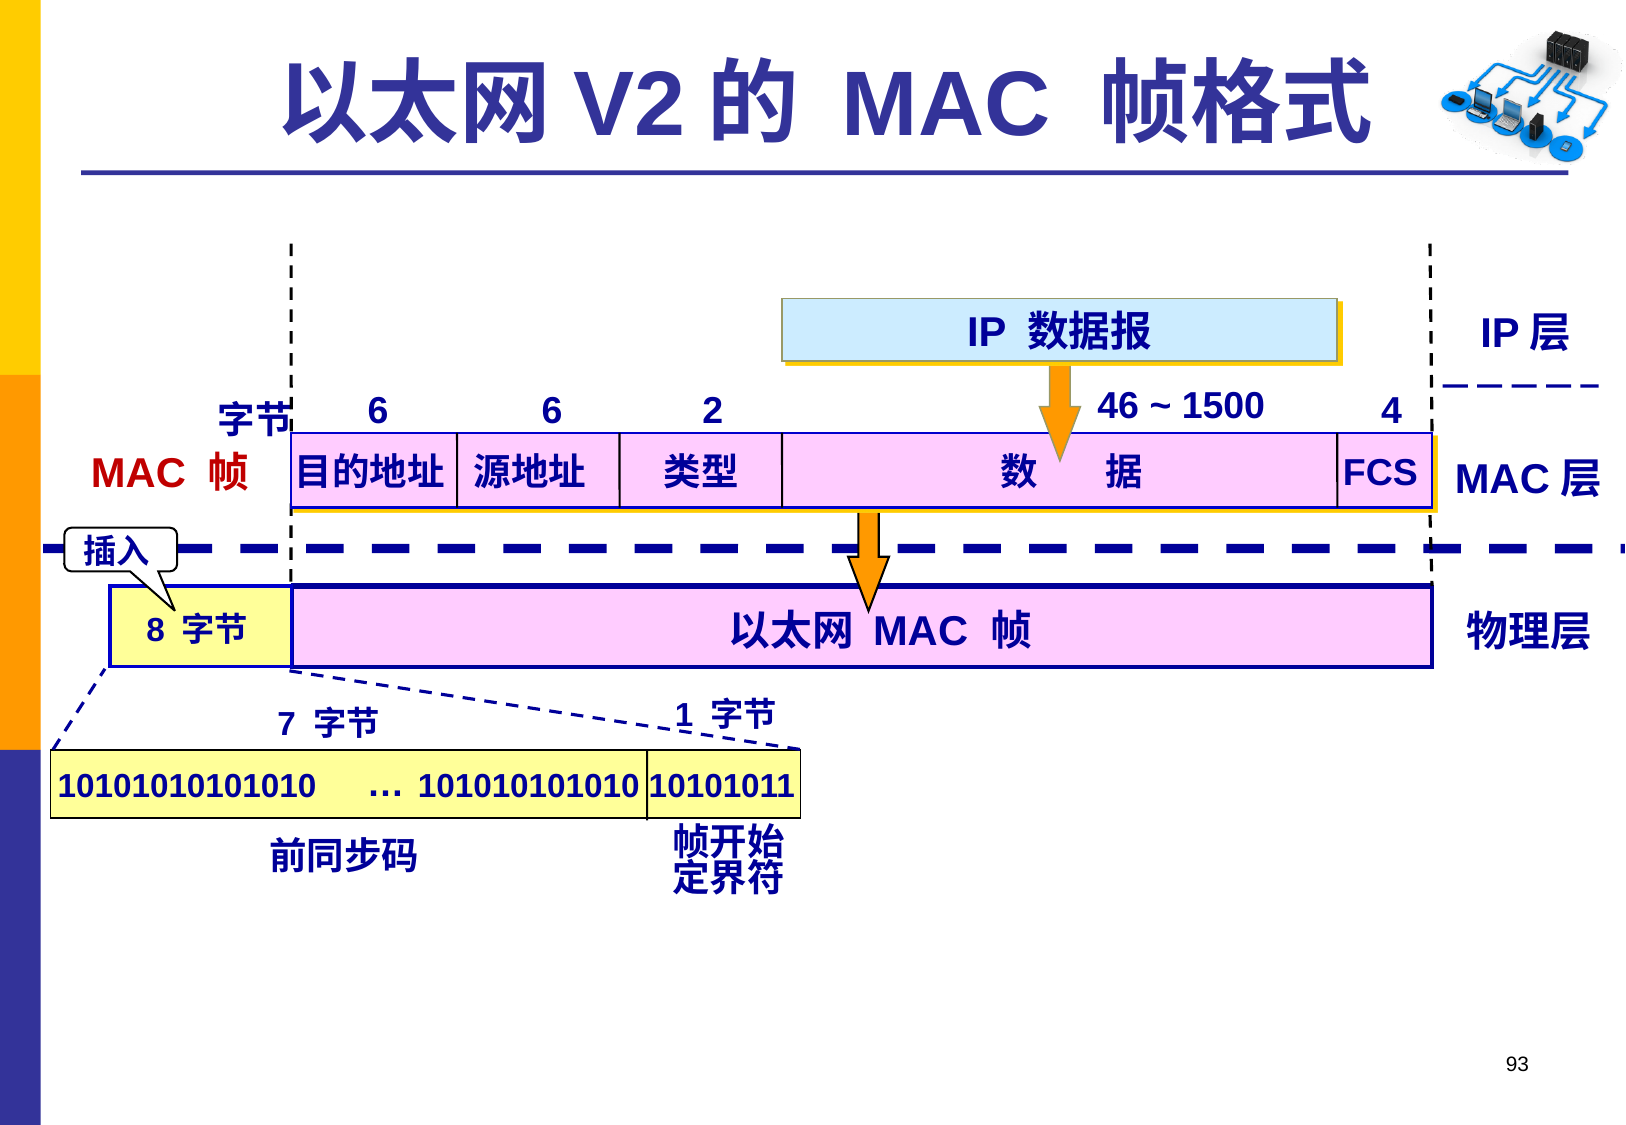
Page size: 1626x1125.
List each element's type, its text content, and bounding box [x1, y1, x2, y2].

text_box 2 [687, 378, 738, 439]
text_box [848, 512, 890, 611]
text_box 10101010101010 101010101010 10101011 [42, 757, 352, 812]
text_box [291, 587, 1432, 668]
text_box 以太网 MAC 帧 [713, 596, 1047, 661]
text_box [783, 470, 1337, 508]
text_box MAC层 [1440, 444, 1617, 509]
text_box [308, 432, 457, 440]
text_box 1 字节 [659, 685, 792, 740]
text_box 数 据 [985, 471, 1159, 500]
text_box IP层 [1465, 298, 1587, 364]
text_box [620, 432, 782, 508]
text_box [648, 750, 801, 757]
text_box [110, 586, 292, 667]
text_box 插入 [68, 523, 174, 578]
picture [1438, 30, 1624, 165]
text_box [648, 812, 801, 819]
text_box 6 [352, 378, 404, 439]
text_box 类型 [648, 440, 754, 500]
text_box 帧开始 定界符 [657, 819, 800, 907]
text_box 目的地址 [279, 440, 458, 500]
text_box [781, 298, 1338, 462]
slide_number 93 [1164, 1042, 1544, 1118]
text_box [137, 578, 175, 611]
text_box 4 [1366, 378, 1418, 439]
text_box [1343, 432, 1432, 440]
text_box 前同步码 [254, 824, 435, 884]
text_box [290, 500, 457, 508]
text_box [50, 750, 647, 757]
text_box 10101010101010 101010101010 10101011 [420, 757, 647, 812]
text_box 源地址 [458, 440, 601, 500]
text_box [458, 432, 619, 508]
text_box 字节 [202, 389, 308, 449]
text_box FCS [1328, 440, 1433, 500]
text_box 8 字节 [131, 601, 264, 656]
text_box [50, 812, 647, 819]
title 以太网V2的 MAC 帧格式 [81, 30, 1569, 161]
text_box [1338, 500, 1432, 508]
text_box MAC 帧 [75, 438, 265, 504]
text_box 10101010101010 101010101010 10101011 [648, 757, 836, 812]
text_box 6 [526, 378, 578, 439]
text_box … [352, 751, 420, 812]
text_box 7 字节 [262, 694, 395, 750]
text_box 物理层 [1452, 597, 1608, 663]
text_box [64, 528, 68, 571]
text_box [174, 529, 178, 570]
